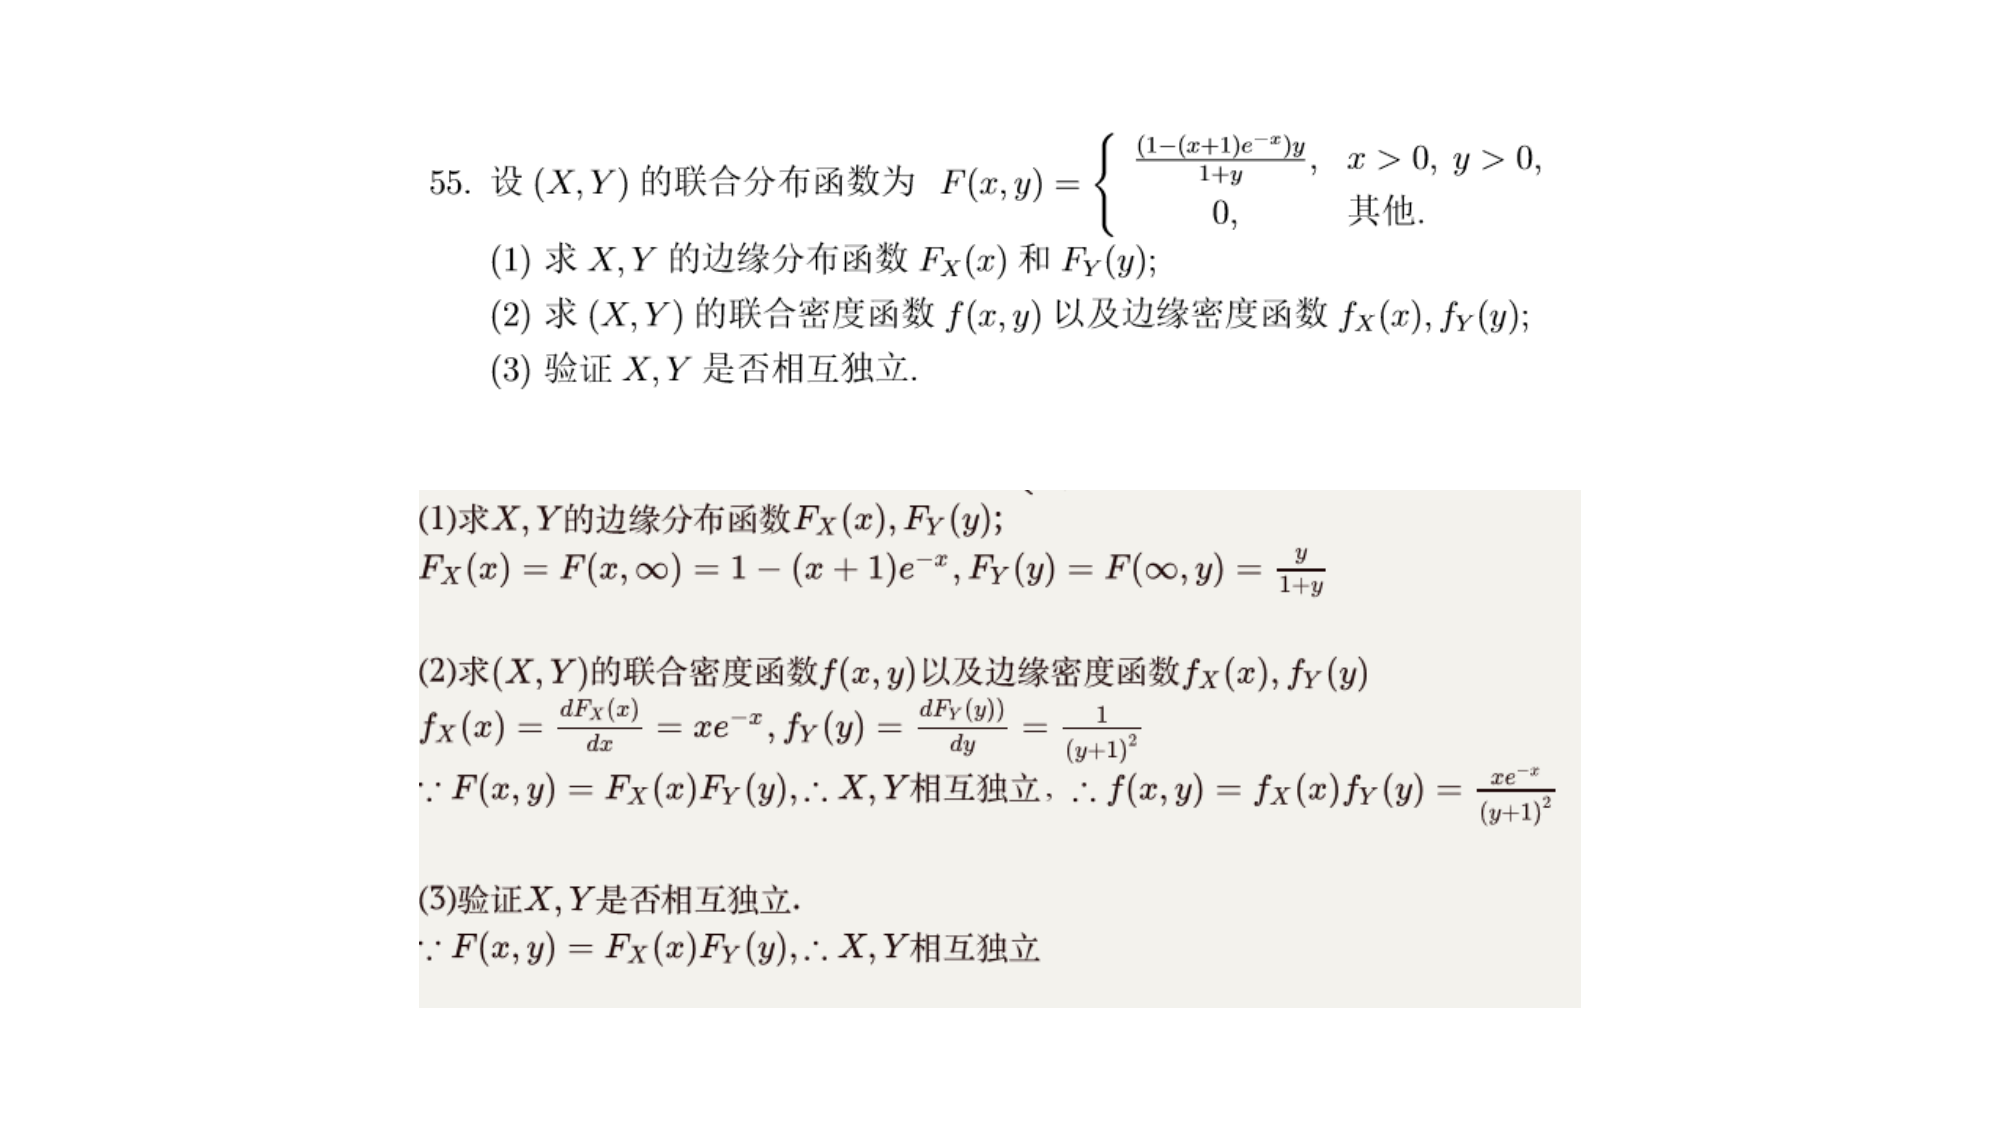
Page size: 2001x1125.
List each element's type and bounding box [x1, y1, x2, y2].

picture [419, 490, 1581, 1008]
picture [419, 117, 1581, 398]
